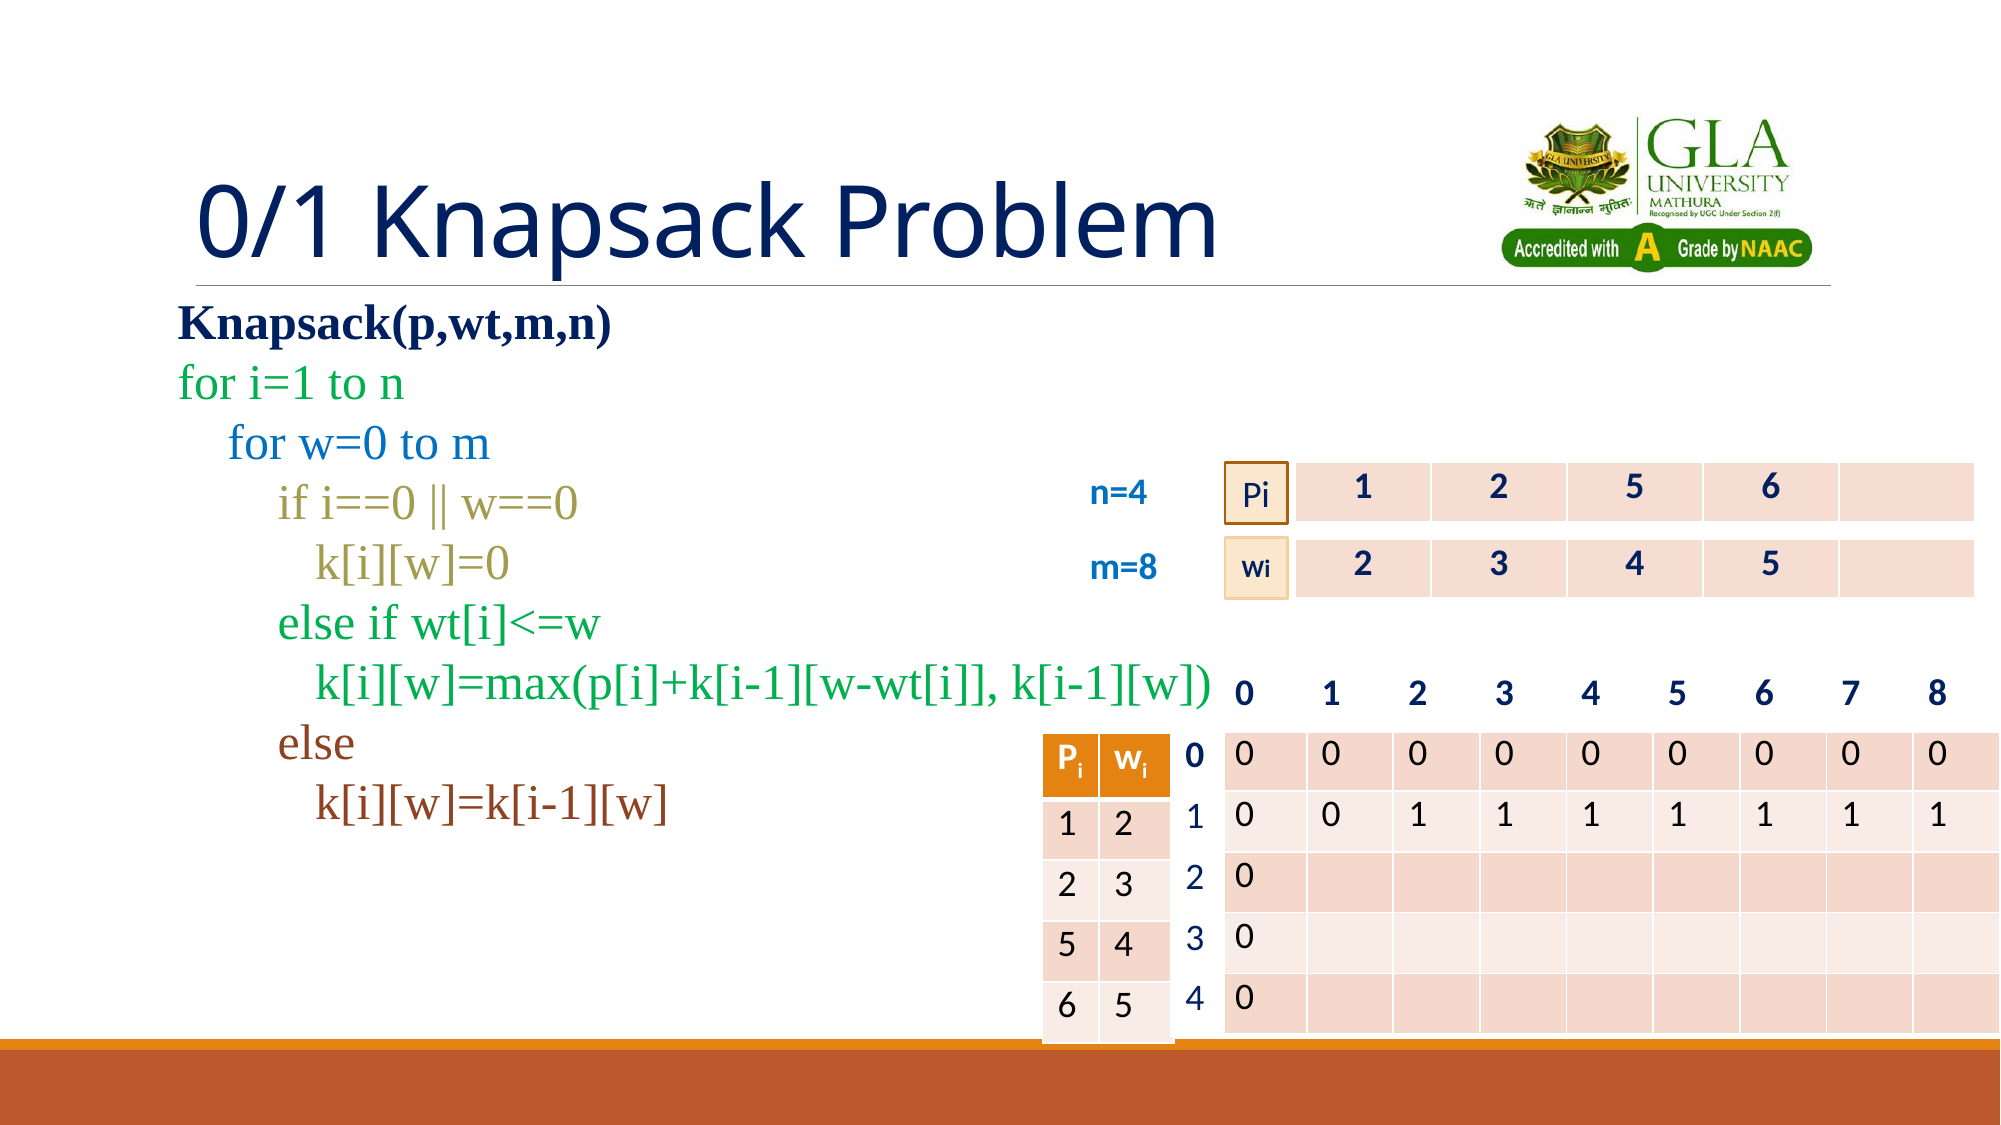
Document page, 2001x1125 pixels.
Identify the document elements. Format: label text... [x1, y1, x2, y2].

table_cell [1567, 913, 1652, 973]
table_header 3 [1481, 670, 1566, 727]
table_header 2 [1432, 463, 1566, 521]
table_header 5 [1704, 540, 1838, 597]
table_cell 5 [1043, 922, 1098, 981]
table_header 6 [1741, 670, 1826, 727]
table_cell [1481, 853, 1566, 912]
picture [1499, 111, 1813, 276]
table_cell 1 [1567, 792, 1652, 851]
table_header Pi [1043, 734, 1098, 797]
table_header 1 [1308, 670, 1392, 727]
table_cell [1567, 853, 1652, 912]
table_cell 5 [1100, 983, 1173, 1042]
table_cell 1 [1654, 792, 1739, 851]
table_cell 0 [1654, 733, 1739, 790]
table_cell 1 [1043, 802, 1098, 859]
text_box Wi [1224, 536, 1289, 600]
text_box Knapsack(p,wt,m,n) for i=1 to n for w=0 to m if i==0 || w==0 k[i][w]=0 else if wt[i]<=w k[i][w]=max(p[i]+k[i-1][w-wt[i]], k[i-1][w]) else k[i][w]=k[i-1][w] [112, 281, 1725, 897]
table_header 3 [1432, 540, 1566, 597]
table_cell 1 [1394, 792, 1479, 851]
table_cell [1827, 974, 1912, 1033]
table_cell 0 [1225, 853, 1306, 912]
table_cell 1 [1827, 792, 1912, 851]
table_header 1 [1296, 463, 1430, 521]
table_cell [1741, 853, 1826, 912]
table_cell [1741, 913, 1826, 973]
table_cell 0 [1394, 733, 1479, 790]
table_cell 0 [1308, 792, 1392, 851]
table_header 4 [1568, 540, 1702, 597]
table_cell [1308, 853, 1392, 912]
table_header 5 [1568, 463, 1702, 521]
table_header wi [1100, 734, 1170, 797]
table_cell 1 [1741, 792, 1826, 851]
table_cell [1827, 913, 1912, 973]
table_cell 2 [1100, 802, 1170, 859]
table_cell 0 [1827, 733, 1912, 790]
table_cell 0 [1741, 733, 1826, 790]
title 0/1 Knapsack Problem [180, 47, 1830, 285]
table_header 8 [1914, 670, 1999, 727]
table_cell [1481, 974, 1566, 1033]
table_cell 0 [1308, 733, 1392, 790]
table_cell 3 [1100, 861, 1170, 920]
table_cell [1308, 974, 1392, 1033]
table_header 0 [1221, 670, 1306, 727]
table_header 2 [1394, 670, 1479, 727]
table_header 4 [1567, 670, 1652, 727]
table_cell [1654, 974, 1739, 1033]
table_cell 4 [1171, 976, 1224, 1035]
table_header 2 [1296, 540, 1430, 597]
table_cell 0 [1567, 733, 1652, 790]
table_cell 1 [1481, 792, 1566, 851]
table_cell [1394, 913, 1479, 973]
table_cell 2 [1171, 854, 1224, 913]
table_cell [1654, 913, 1739, 973]
table_cell 0 [1914, 733, 1999, 790]
text_box m=8 [1074, 534, 1213, 595]
table_cell [1654, 853, 1739, 912]
table_cell [1827, 853, 1912, 912]
table_cell 2 [1043, 861, 1098, 920]
text_box n=4 [1074, 459, 1213, 520]
table_cell 0 [1481, 733, 1566, 790]
table_cell [1914, 913, 1999, 973]
table_cell [1914, 853, 1999, 912]
text_box Pi [1224, 461, 1289, 525]
table_cell 1 [1914, 792, 1999, 851]
table_cell 4 [1100, 922, 1170, 981]
table_cell [1481, 913, 1566, 973]
table_header 5 [1654, 670, 1739, 727]
table_cell [1308, 913, 1392, 973]
table_cell [1394, 974, 1479, 1033]
table_cell 0 [1225, 974, 1306, 1033]
table_cell 0 [1225, 913, 1306, 973]
table_cell 3 [1171, 915, 1224, 974]
table_cell 0 [1225, 792, 1306, 851]
table_cell [1567, 974, 1652, 1033]
table_cell [1914, 974, 1999, 1033]
table_cell 0 [1225, 733, 1306, 790]
table_cell 6 [1043, 983, 1098, 1042]
table_cell [1394, 853, 1479, 912]
table_header [1840, 540, 1974, 597]
table_header 6 [1704, 463, 1838, 521]
table_cell 1 [1171, 795, 1224, 853]
table_cell [1741, 974, 1826, 1033]
table_header [1840, 463, 1974, 521]
table_header 0 [1171, 733, 1224, 790]
table_header 7 [1827, 670, 1912, 727]
